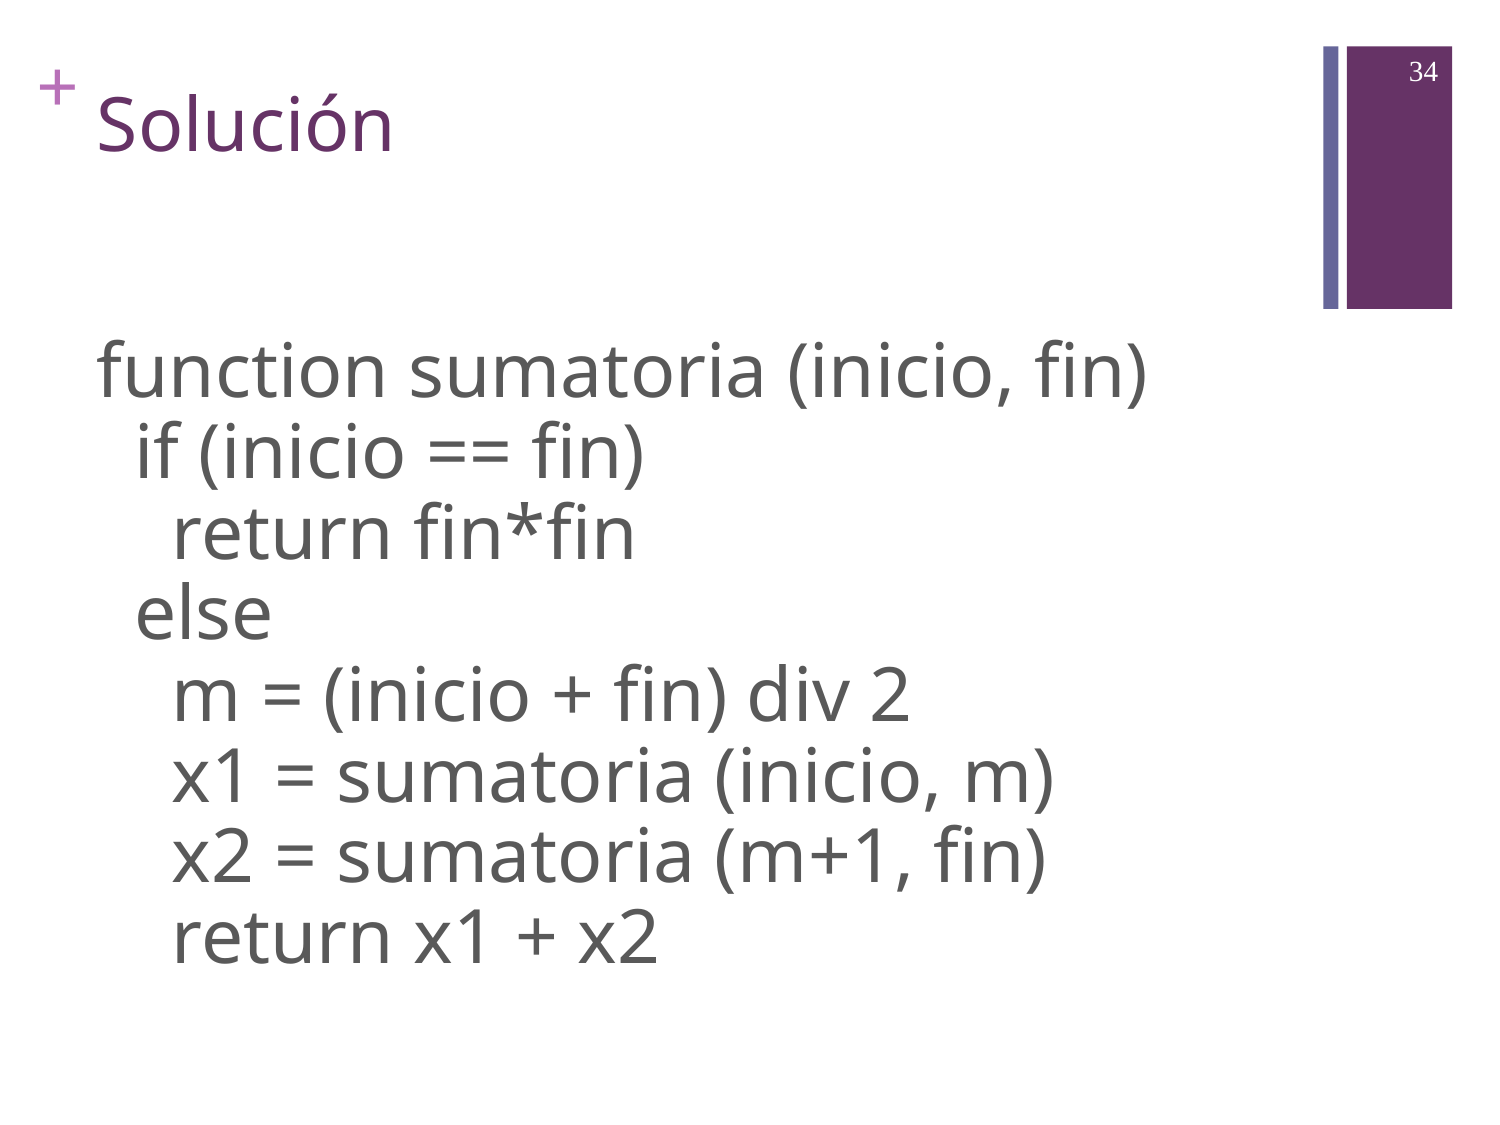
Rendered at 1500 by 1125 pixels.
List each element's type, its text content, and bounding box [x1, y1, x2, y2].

slide_number 34 [1362, 39, 1454, 100]
title Solución [81, 79, 1322, 263]
list function sumatoria (inicio, fin) if (inicio == fin) return fin*fin else m = (inicio + fin) div 2 x1 = sumatoria (inicio, m) x2 = sumatoria (m+1, fin) return x1 + x2 [81, 324, 1322, 1005]
